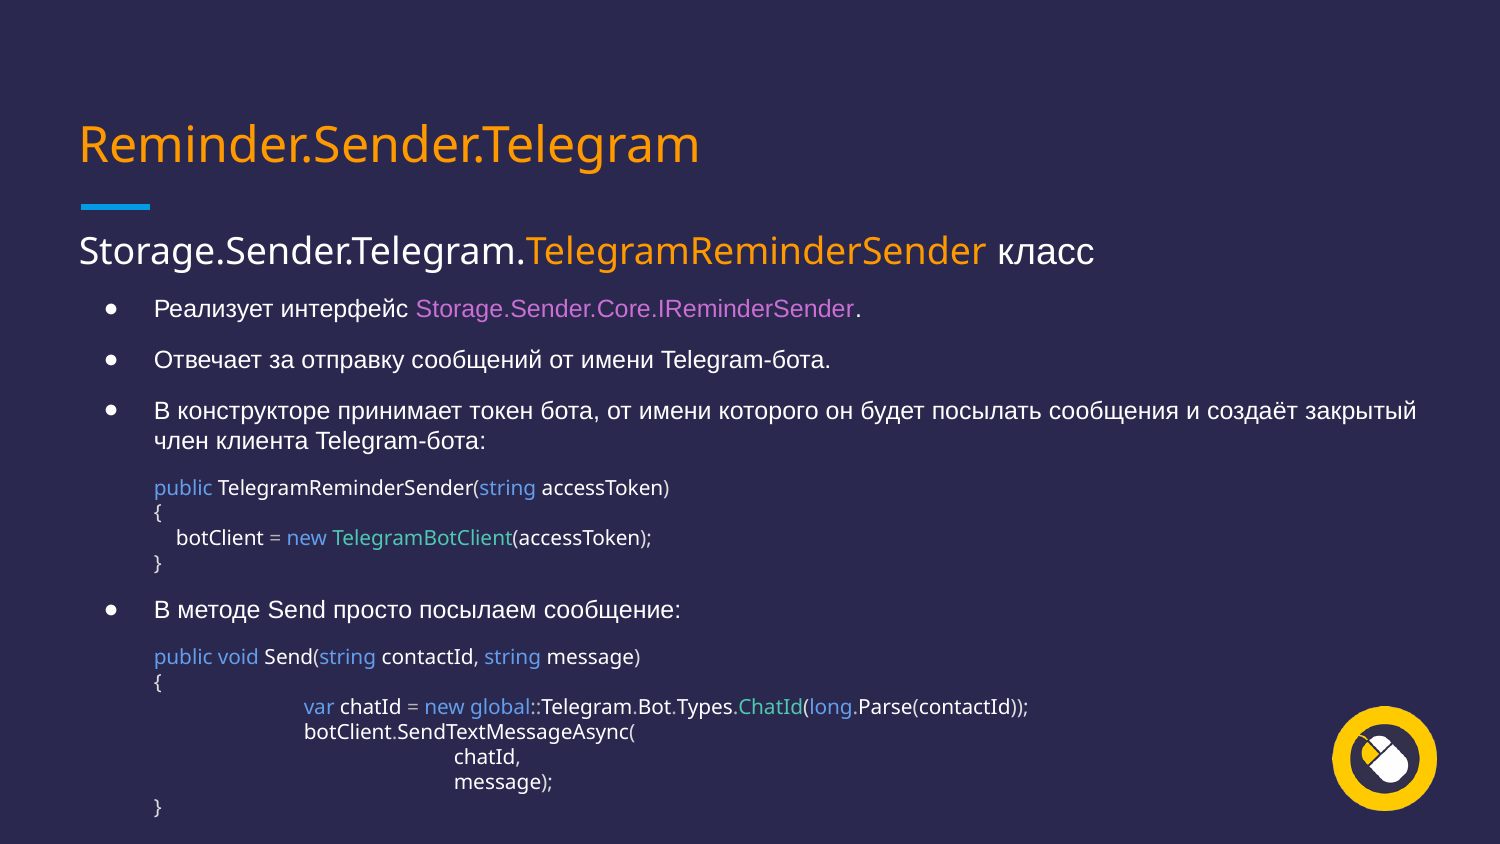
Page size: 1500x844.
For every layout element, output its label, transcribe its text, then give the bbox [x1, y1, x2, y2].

title Reminder.Sender.Telegram [63, 75, 1437, 188]
picture [1332, 706, 1437, 811]
list Storage.Sender.Telegram.TelegramReminderSender класс Реализует интерфейс Storage.Sender.Core.IReminderSender. Отвечает за отправку сообщений от имени Telegram-бота. В конструкторе принимает токен бота, от имени которого он будет посылать сообщения и создаёт закрытый член клиента Telegram-бота: public TelegramReminderSender(string accessToken) { botClient = new TelegramBotClient(accessToken); } В методе Send просто посылаем сообщение: public void Send(string contactId, string message) { var chatId = new global::Telegram.Bot.Types.ChatId(long.Parse(contactId)); botClient.SendTextMessageAsync( chatId, message); } [63, 211, 1437, 844]
